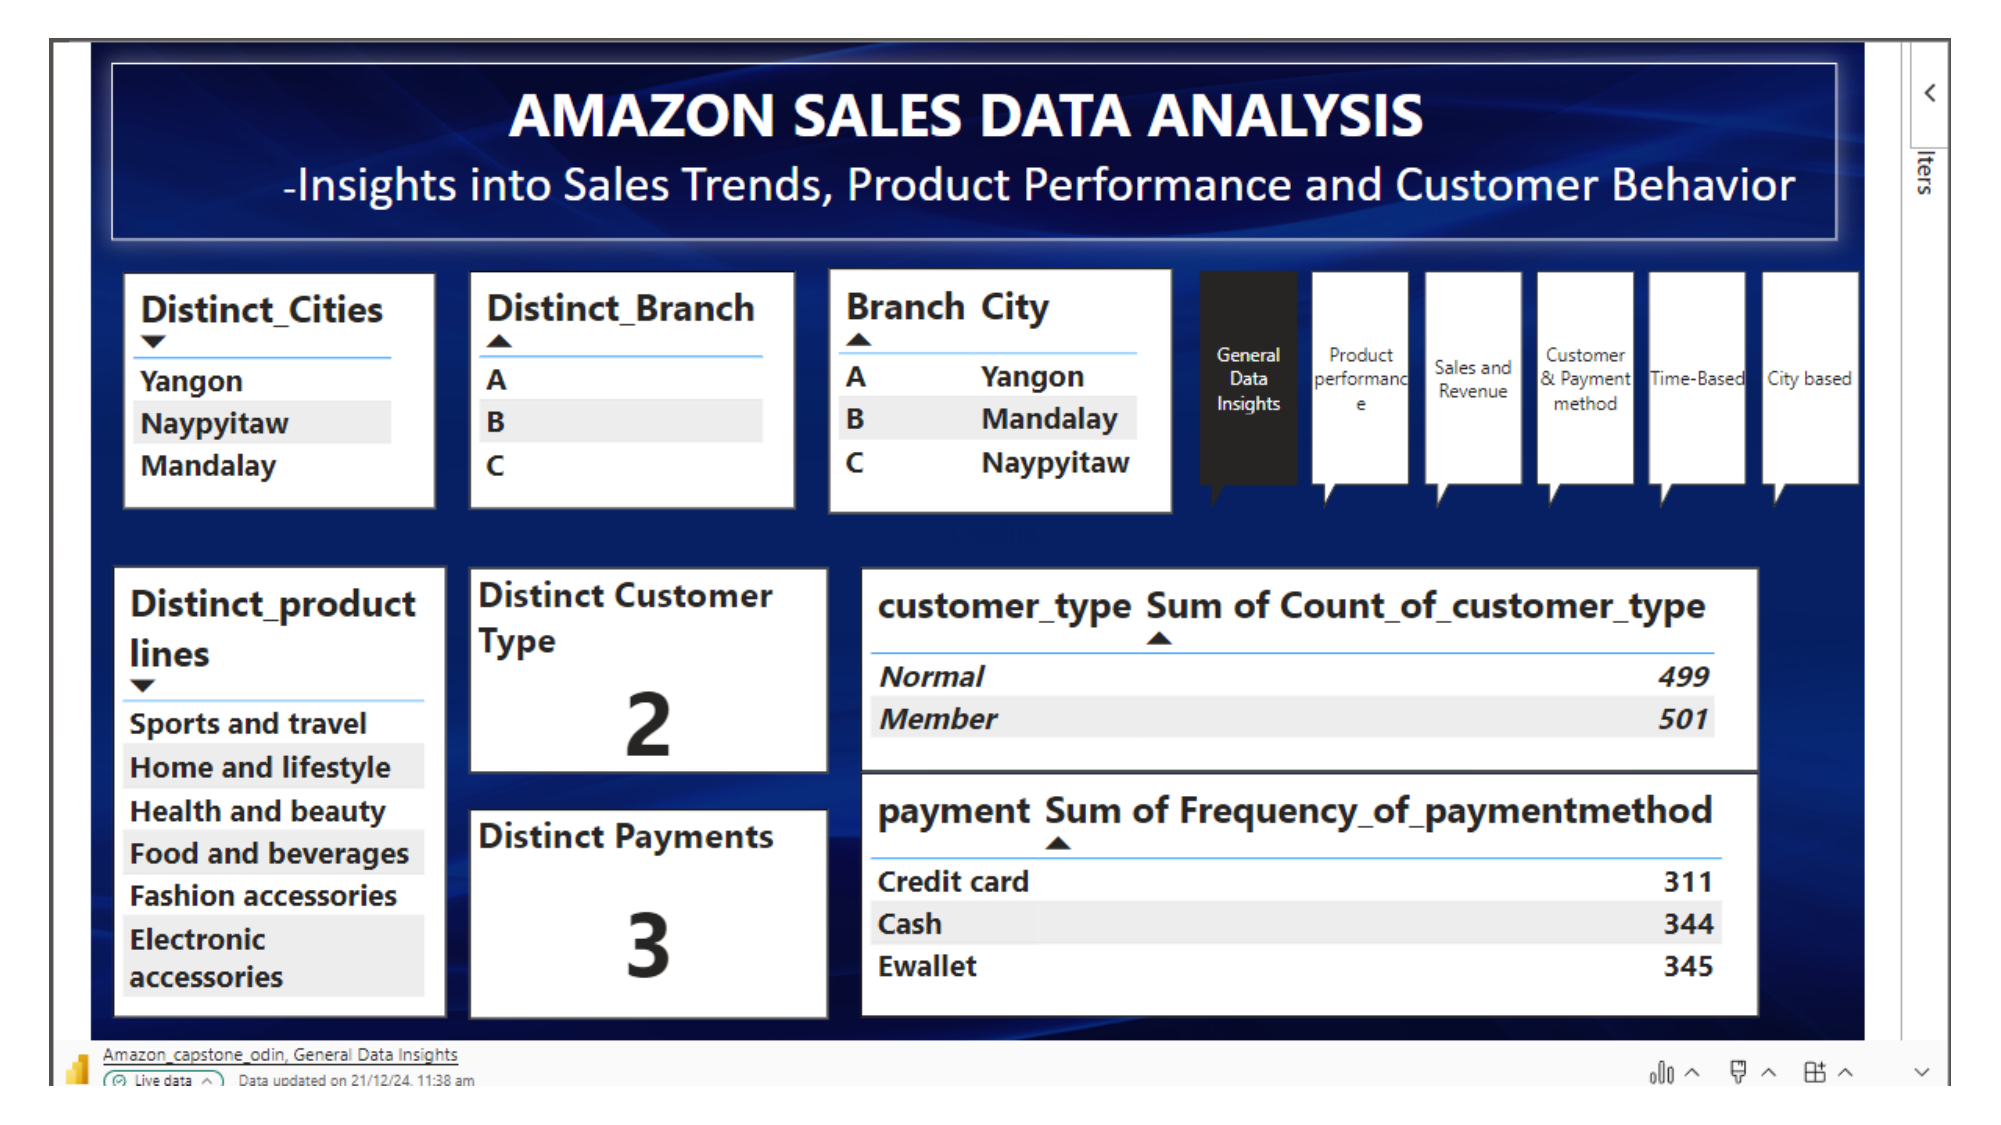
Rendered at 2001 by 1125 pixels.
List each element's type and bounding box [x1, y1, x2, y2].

picture [49, 38, 1951, 1086]
